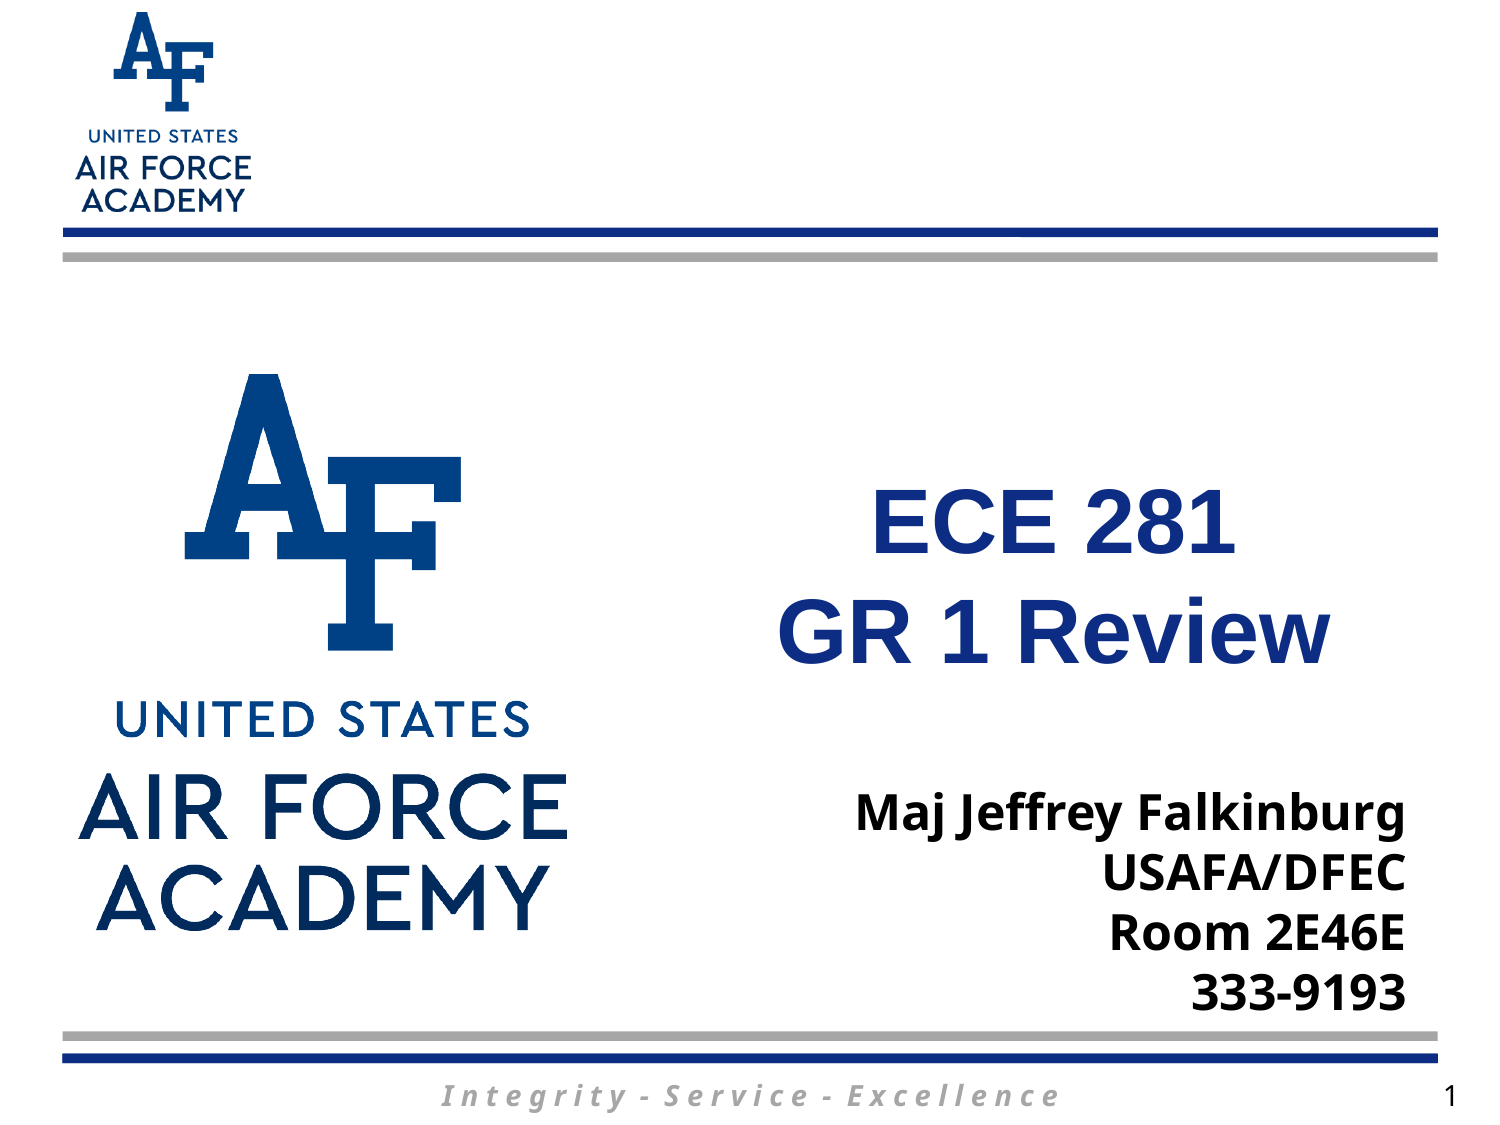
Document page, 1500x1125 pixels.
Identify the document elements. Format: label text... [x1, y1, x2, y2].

subtitle Maj Jeffrey Falkinburg USAFA/DFEC Room 2E46E 333-9193 [721, 777, 1423, 1023]
text_box 1 [1402, 1069, 1500, 1125]
picture [78, 373, 567, 931]
text_box ECE 281 GR 1 Review [699, 385, 1409, 760]
picture [75, 12, 251, 212]
